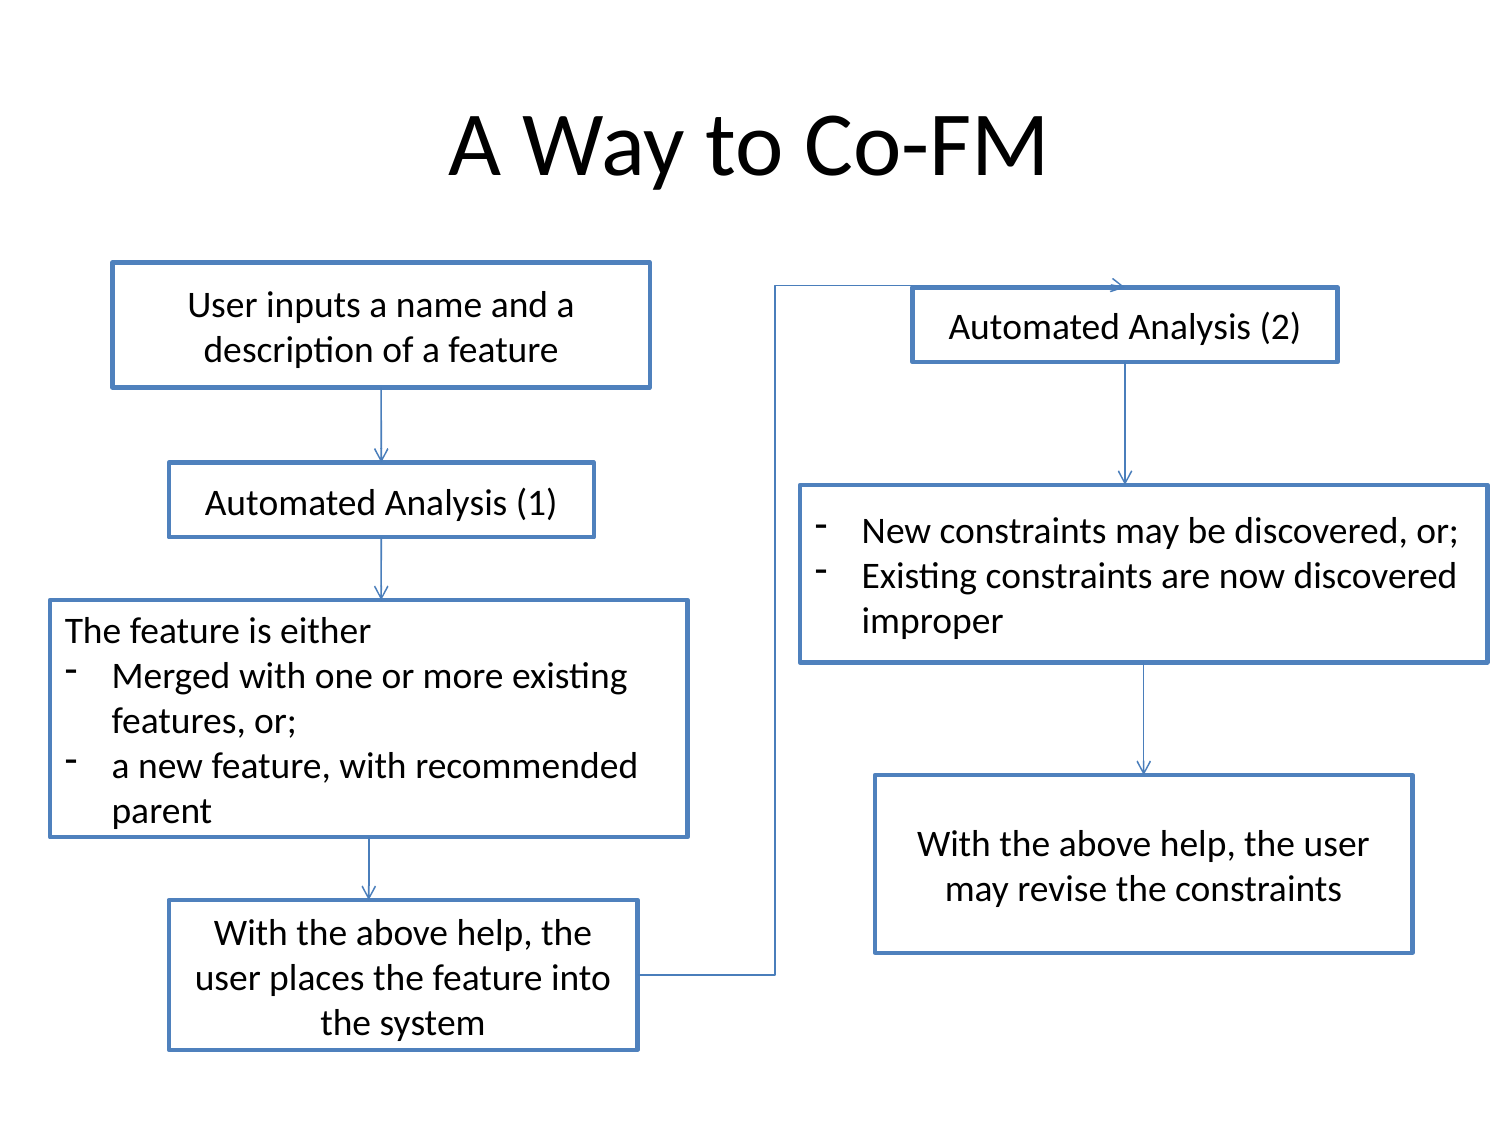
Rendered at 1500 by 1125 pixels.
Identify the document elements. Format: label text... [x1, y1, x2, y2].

text_box With the above help, the user may revise the constraints [1129, 773, 1415, 955]
text_box With the above help, the user places the feature into the system [167, 898, 640, 1052]
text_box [637, 287, 1126, 976]
text_box New constraints may be discovered, or; Existing constraints are now discovered improper [1129, 483, 1490, 665]
title A Way to Co-FM [75, 45, 1425, 233]
text_box Automated Analysis (1) [167, 460, 596, 539]
text_box User inputs a name and a description of a feature [110, 260, 652, 390]
text_box Automated Analysis (2) [1124, 285, 1340, 364]
text_box The feature is either Merged with one or more existing features, or; a new feature, with recommended parent [48, 598, 632, 839]
